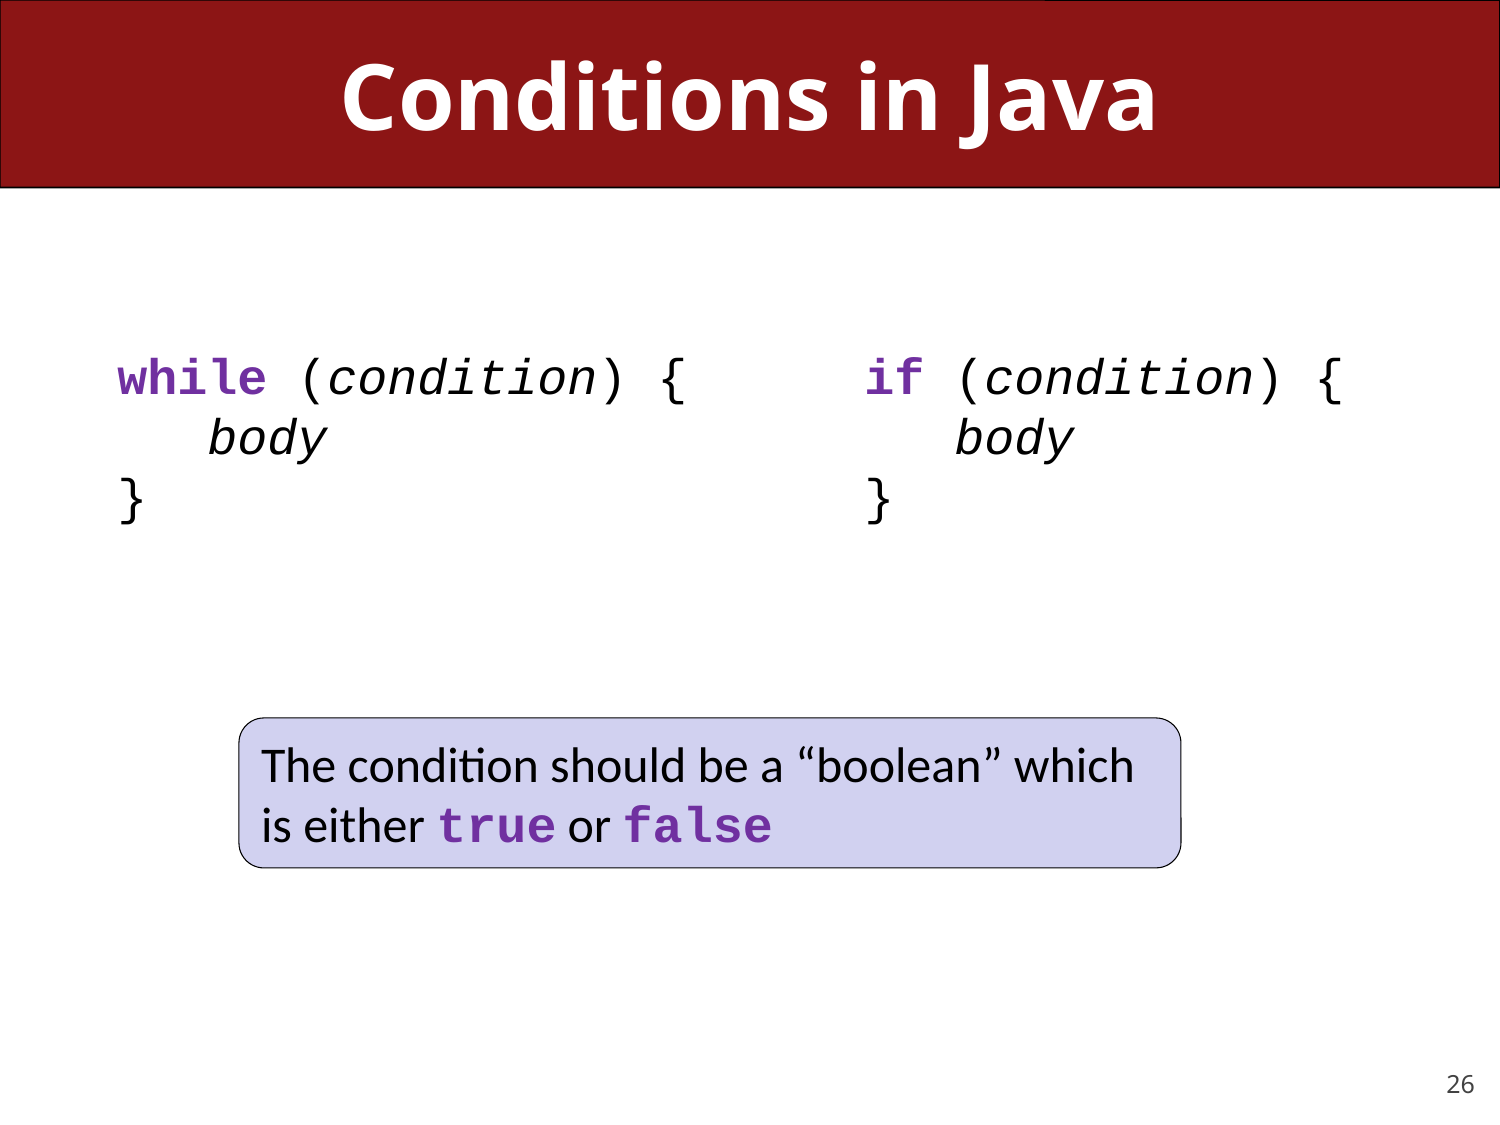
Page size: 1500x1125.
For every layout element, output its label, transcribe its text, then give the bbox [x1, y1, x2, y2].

text_box The condition should be a “boolean” which is either true or false [238, 717, 1182, 869]
text_box if (condition) { body } [849, 336, 1360, 532]
title Conditions in Java [75, 0, 1425, 188]
text_box while (condition) { body } [102, 337, 703, 533]
